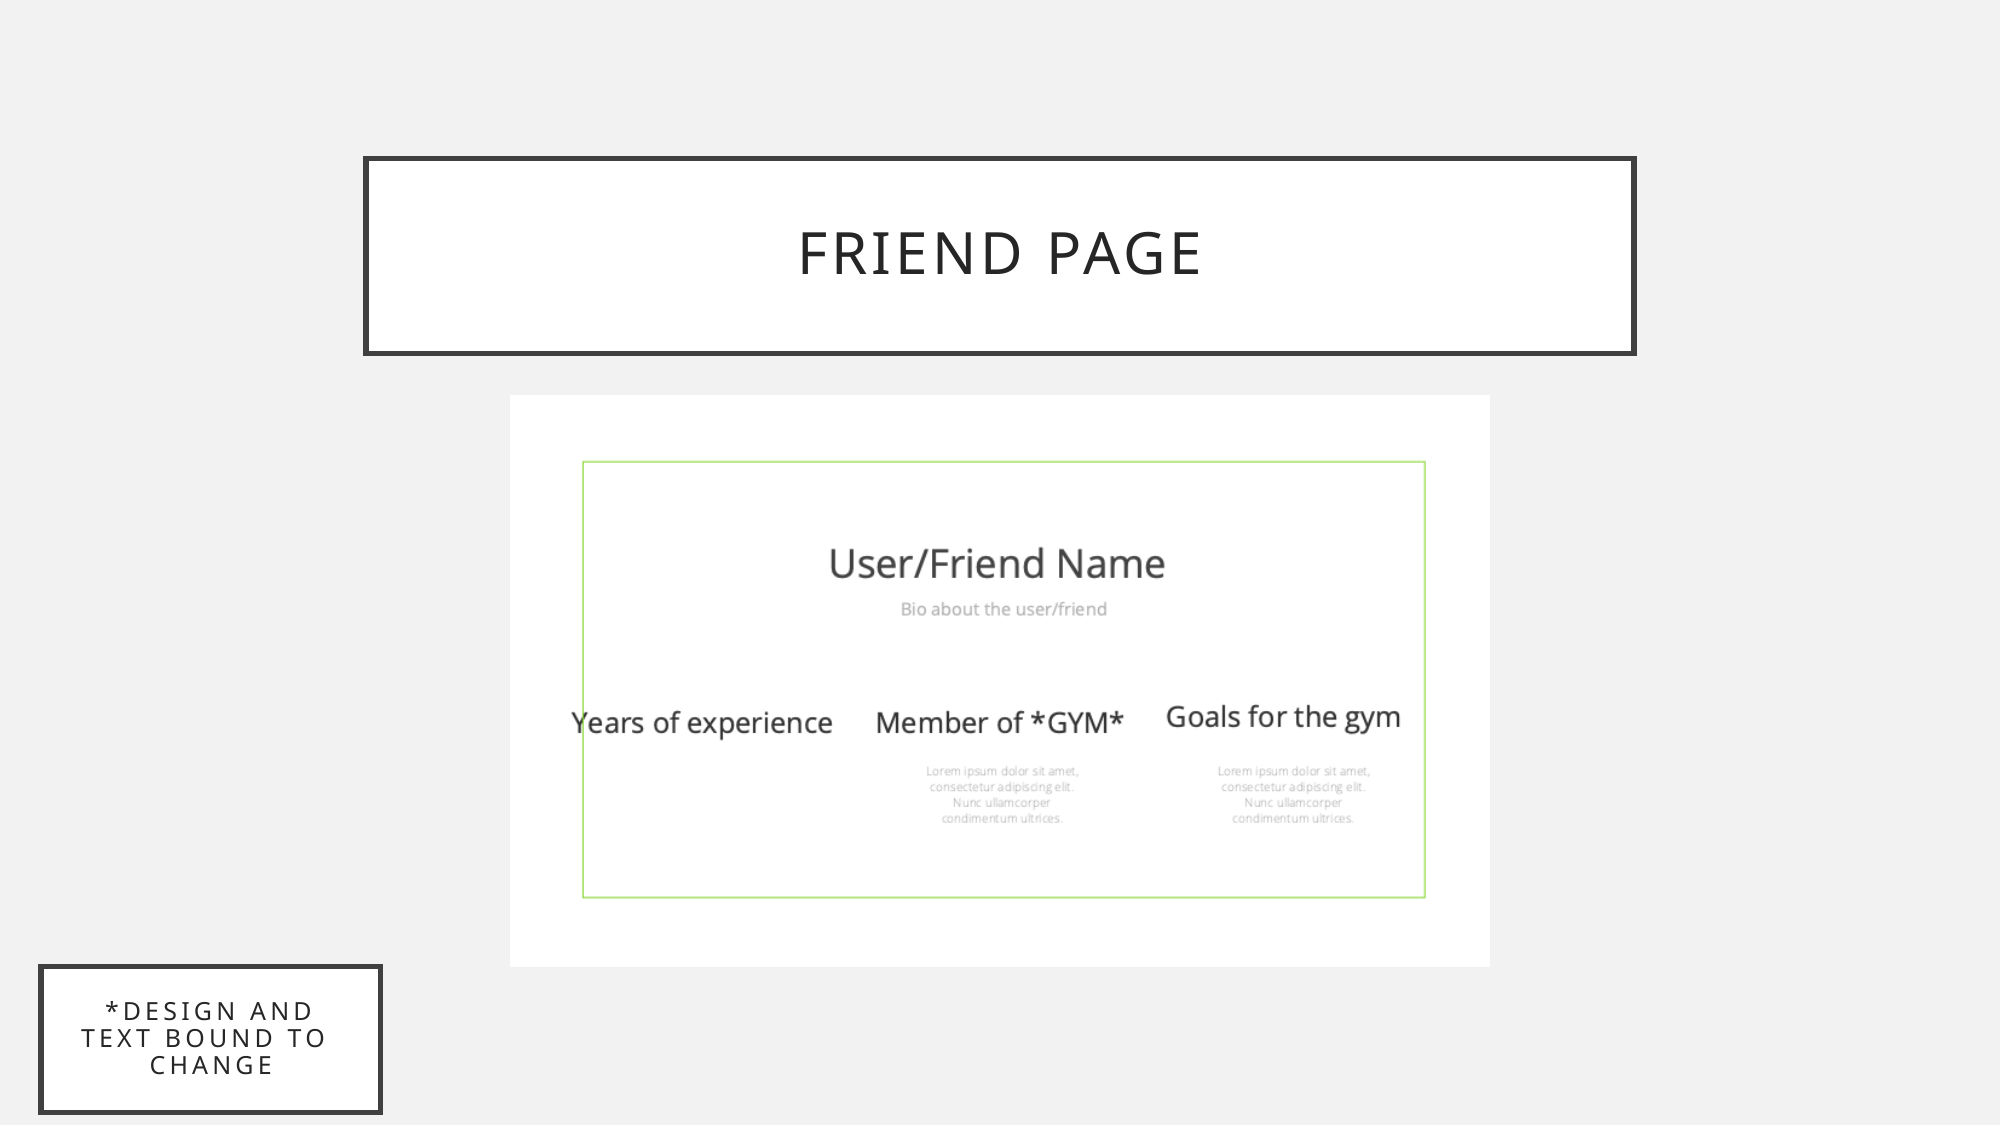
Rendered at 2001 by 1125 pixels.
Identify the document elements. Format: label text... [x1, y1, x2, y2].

picture [510, 395, 1490, 967]
title Friend Page [363, 156, 1637, 356]
text_box *Design and text bound to change [40, 966, 381, 1113]
